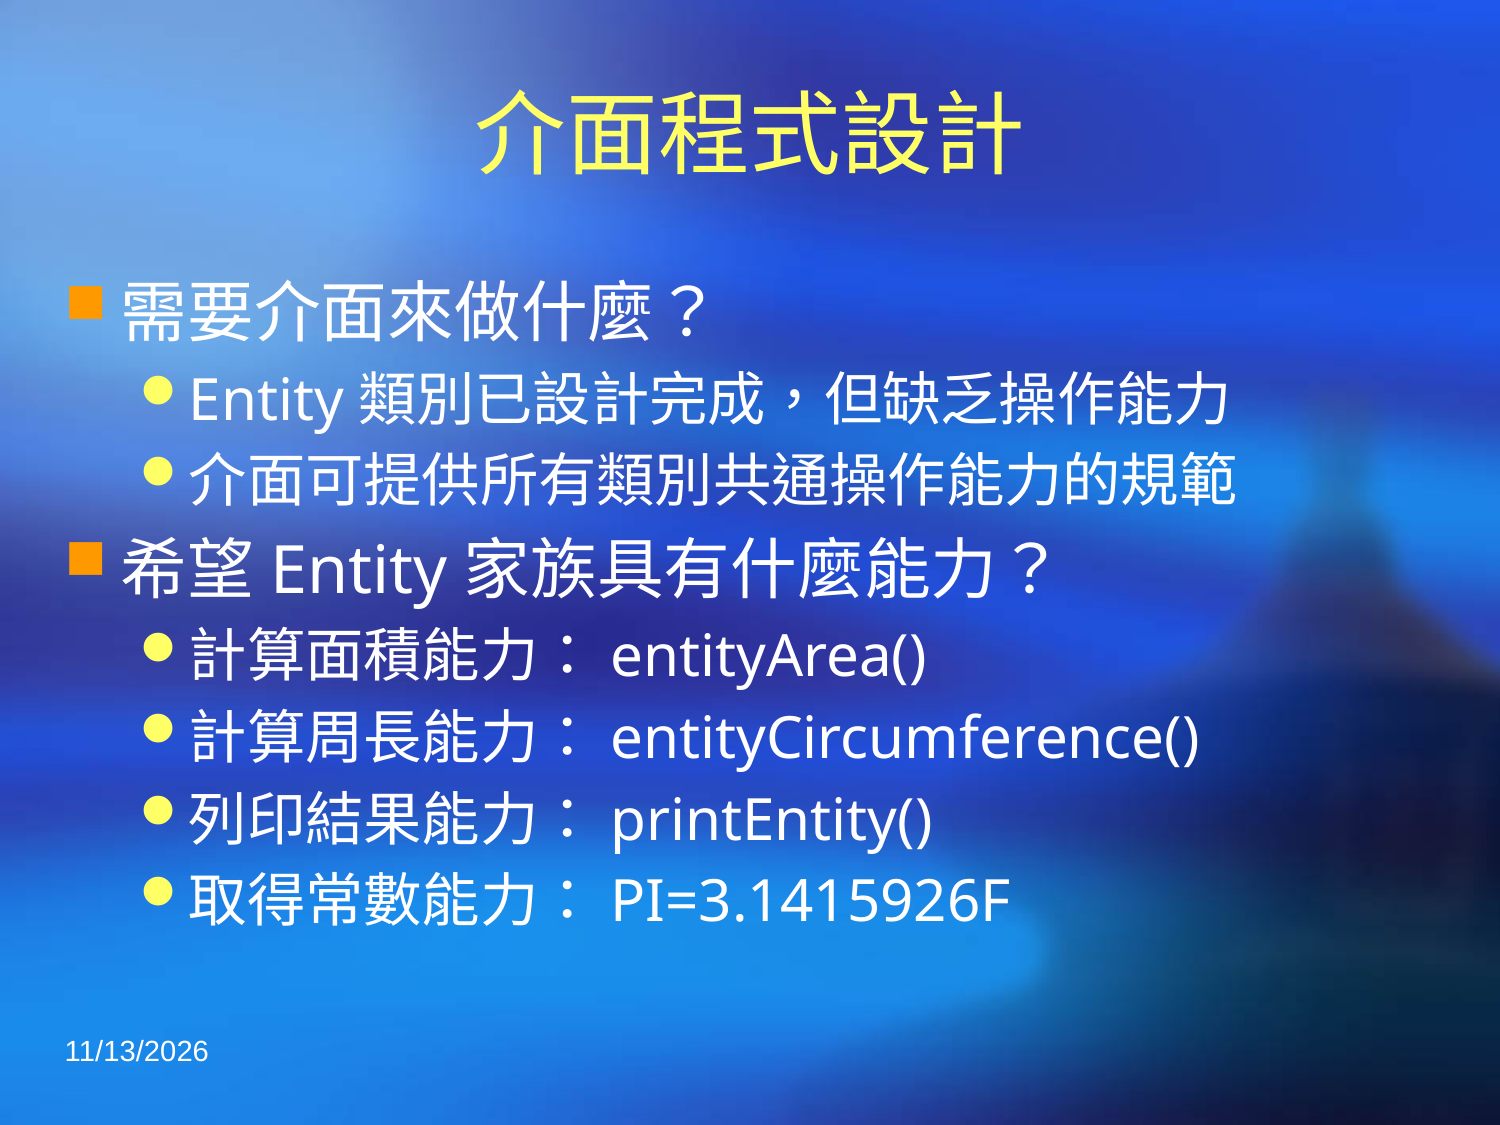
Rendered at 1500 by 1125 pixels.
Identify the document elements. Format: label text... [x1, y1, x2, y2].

picture [0, 0, 1500, 1125]
title 介面程式設計 [49, 37, 1451, 225]
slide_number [49, 1024, 425, 1103]
list 需要介面來做什麼？ Entity類別已設計完成，但缺乏操作能力 介面可提供所有類別共通操作能力的規範 希望Entity家族具有什麼能力？ 計算面積能力：entityArea() 計算周長能力：entityCircumference() 列印結果能力：printEntity() 取得常數能力：PI=3.1415926F [49, 262, 1451, 1001]
